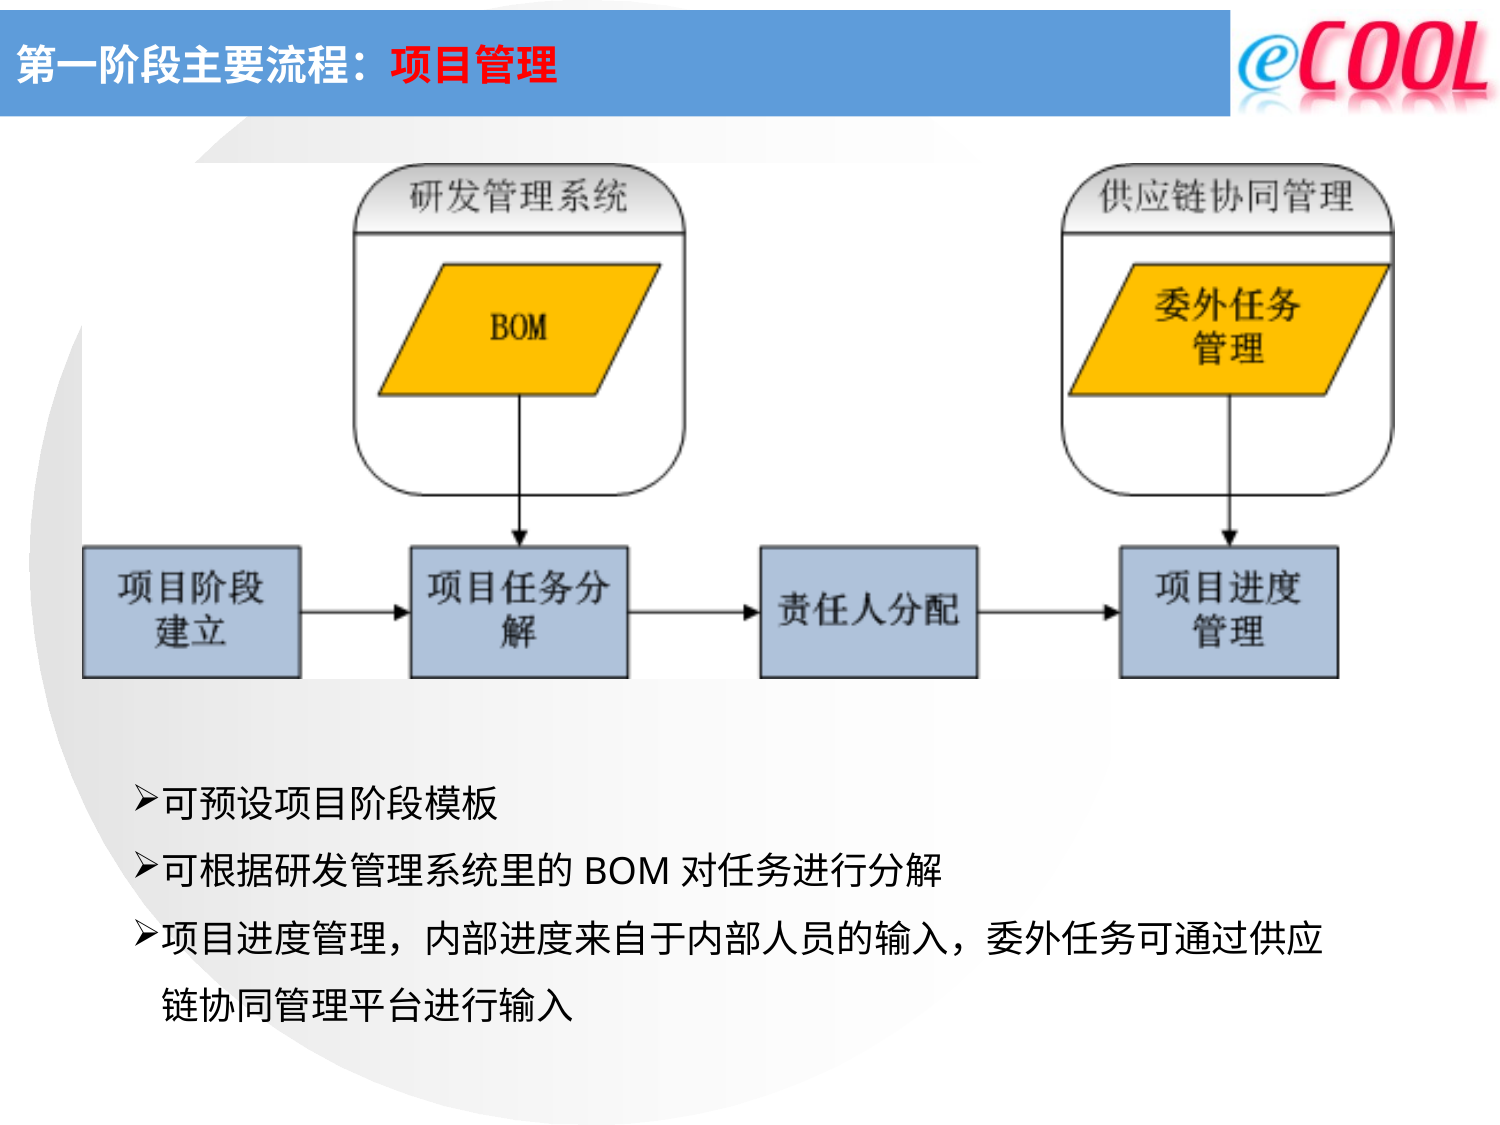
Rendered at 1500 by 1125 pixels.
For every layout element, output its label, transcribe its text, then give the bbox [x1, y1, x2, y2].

text_box 可预设项目阶段模板 可根据研发管理系统里的BOM对任务进行分解 项目进度管理，内部进度来自于内部人员的输入，委外任务可通过供应链协同管理平台进行输入 [117, 749, 1348, 1035]
picture [81, 163, 1395, 680]
title 第一阶段主要流程：项目管理 [0, 23, 1231, 104]
picture [1232, 9, 1500, 117]
